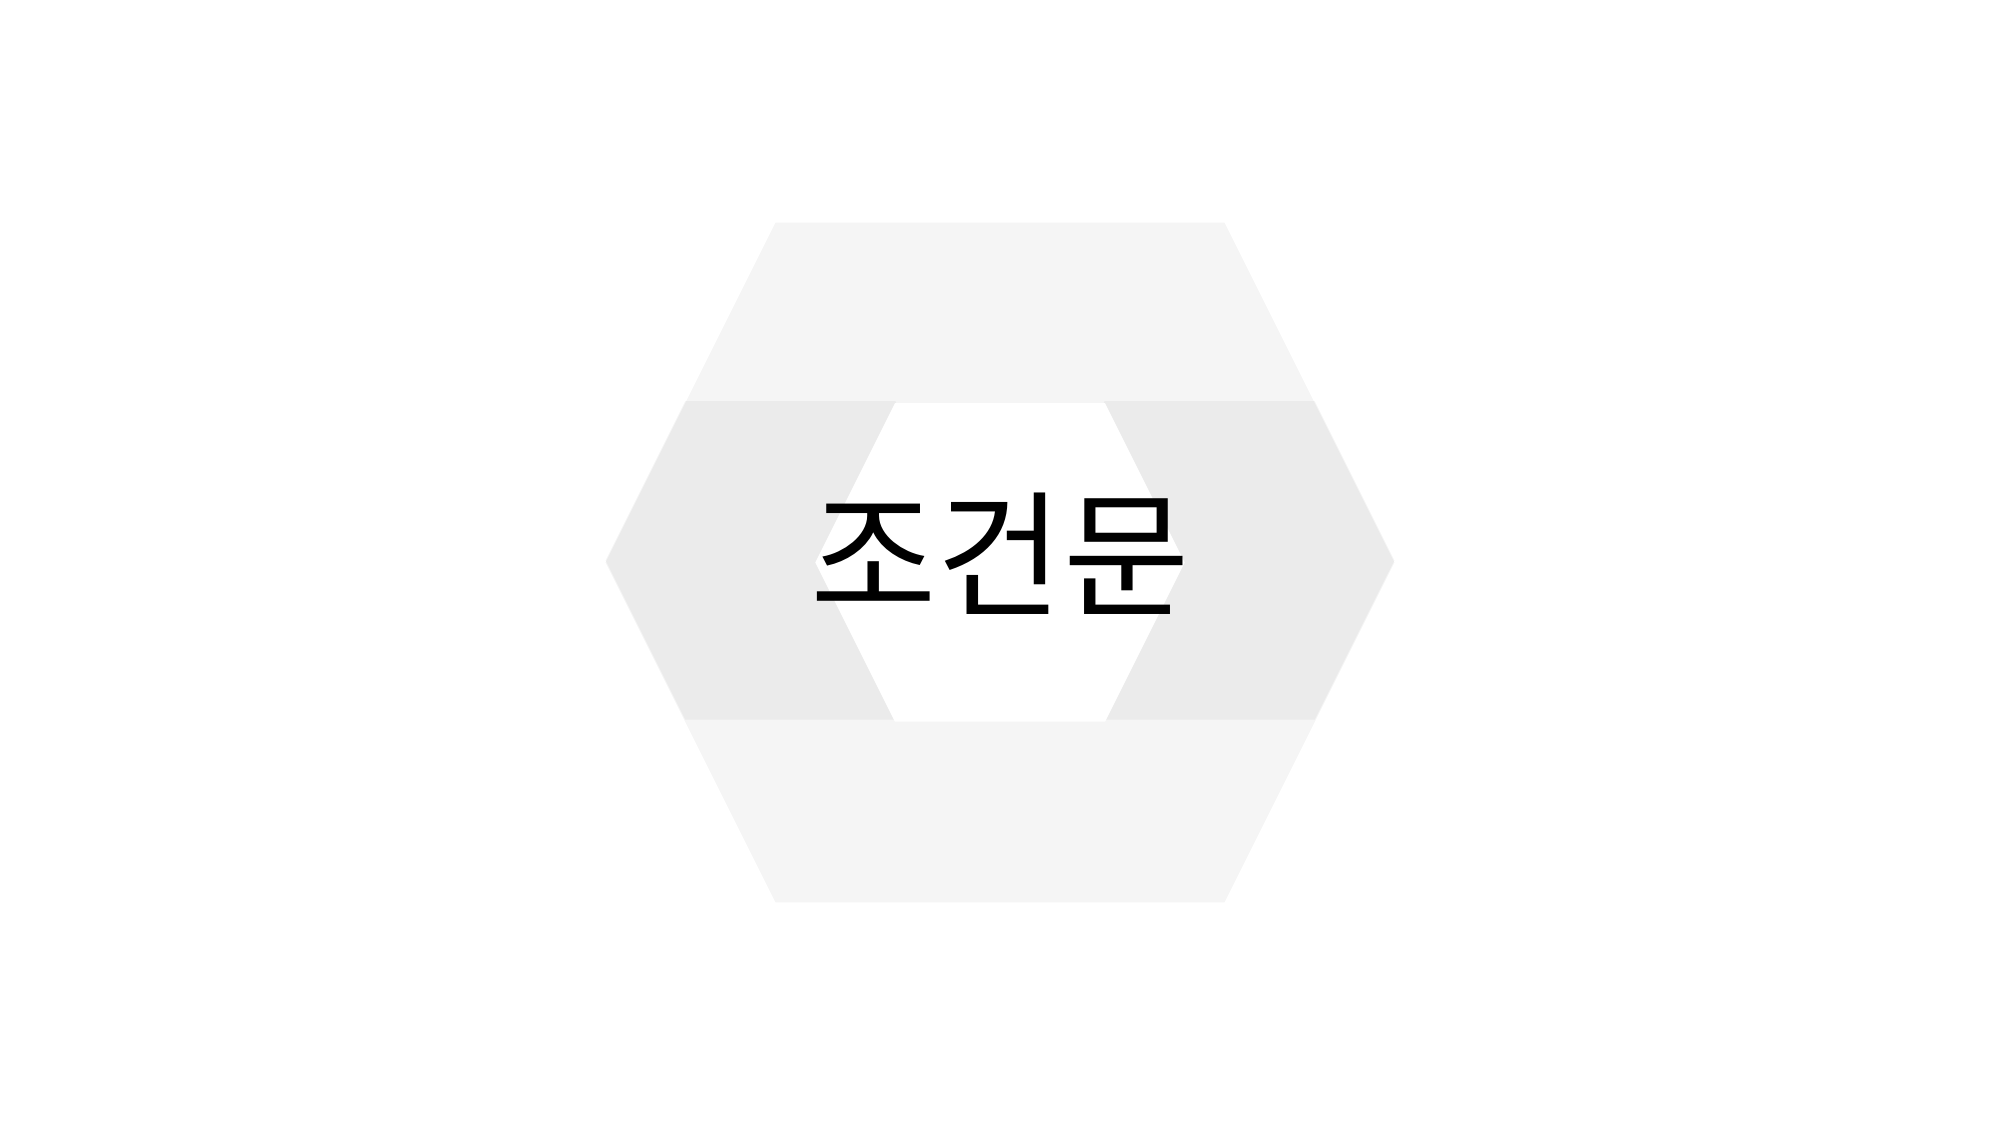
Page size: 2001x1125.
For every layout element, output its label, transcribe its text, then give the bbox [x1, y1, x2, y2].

title 조건문 [256, 479, 1744, 646]
